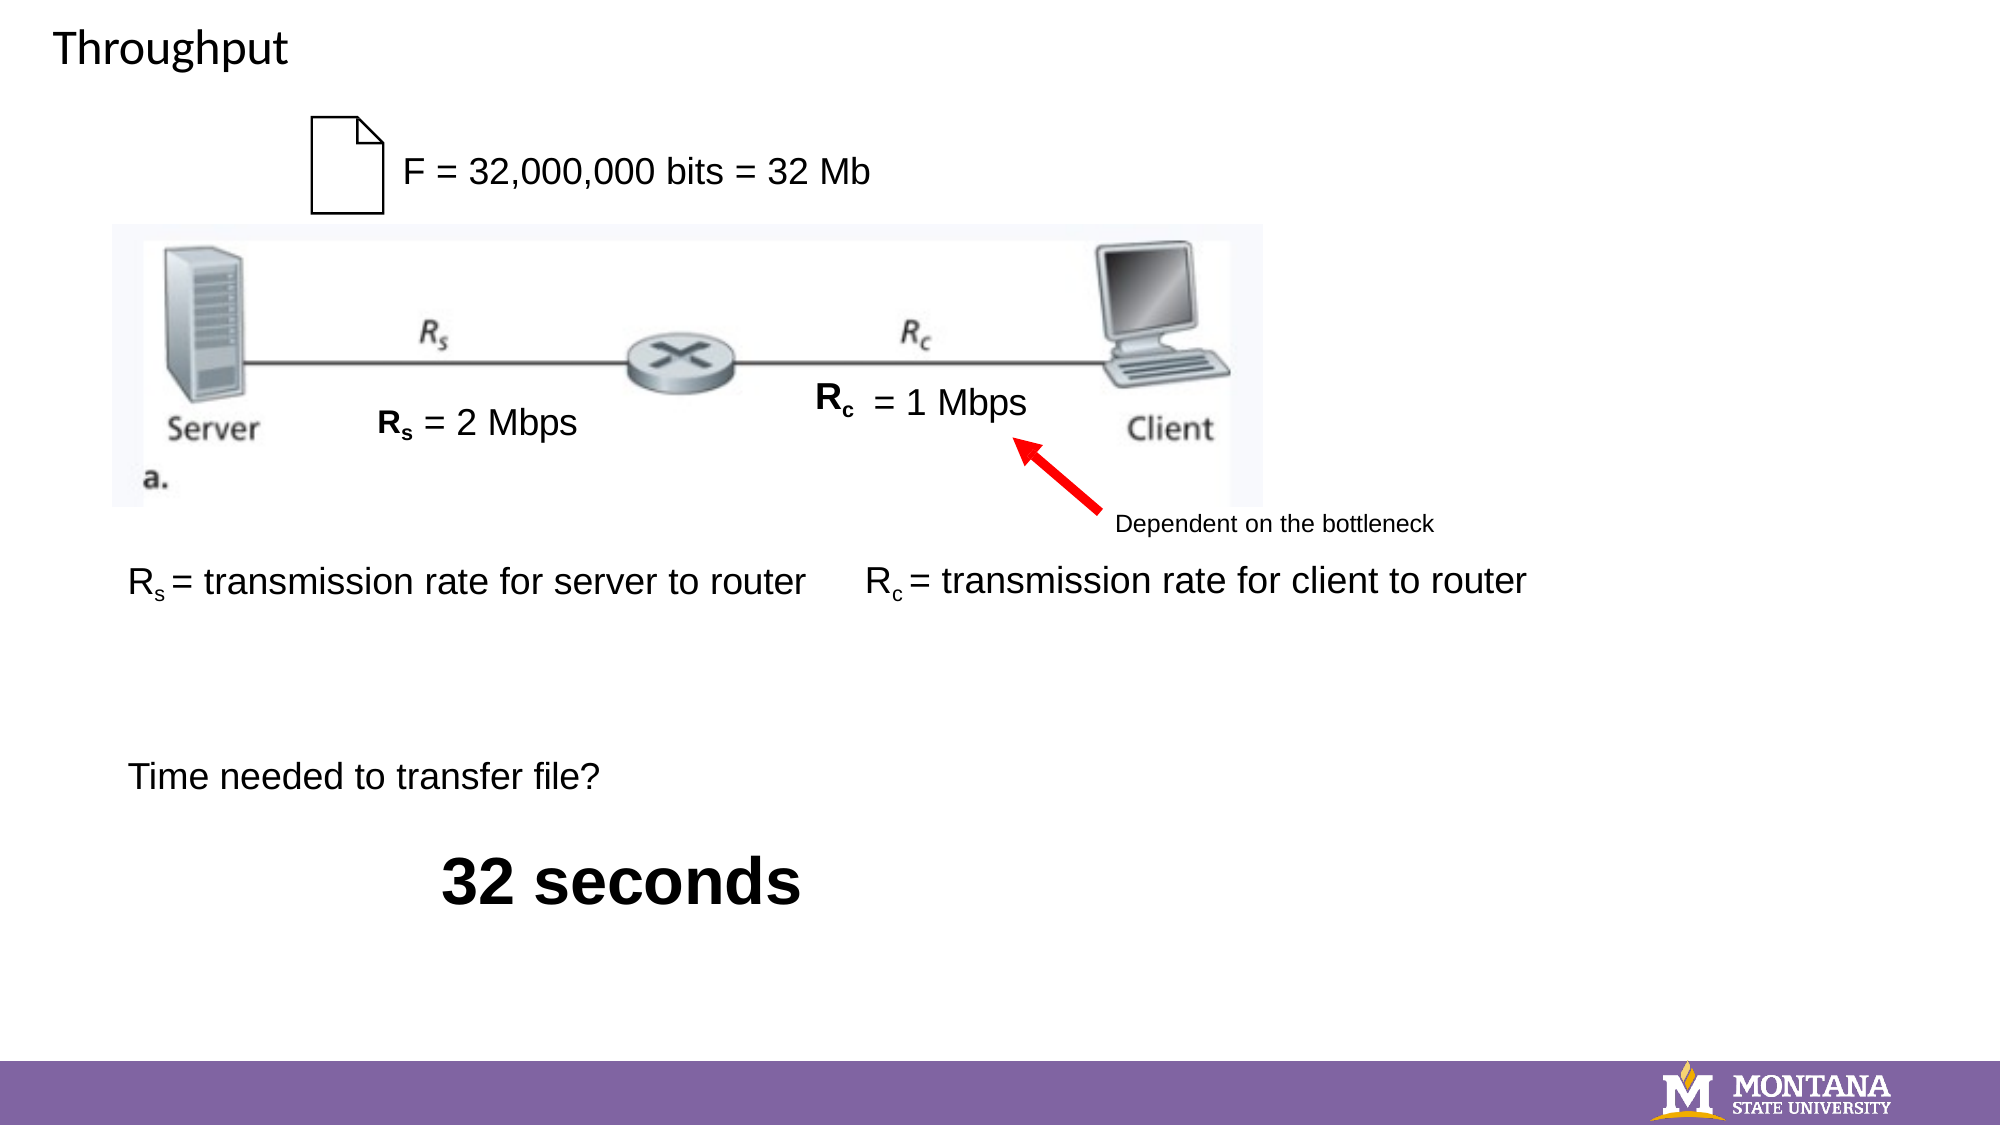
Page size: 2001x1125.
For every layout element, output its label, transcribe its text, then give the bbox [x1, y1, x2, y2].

text_box F = 32,000,000 bits = 32 Mb [400, 144, 874, 192]
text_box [1892, 1060, 2000, 1125]
text_box Dependent on the bottleneck Rc = transmission rate for client to router [858, 492, 1539, 606]
text_box Time needed to transfer file? [125, 749, 607, 797]
picture [112, 224, 1264, 507]
text_box [310, 115, 385, 215]
picture [1649, 1060, 1892, 1122]
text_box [0, 1060, 1647, 1125]
text_box Rs = transmission rate for server to router [121, 554, 817, 606]
text_box 32 seconds [439, 835, 807, 918]
title Throughput [12, 12, 788, 203]
